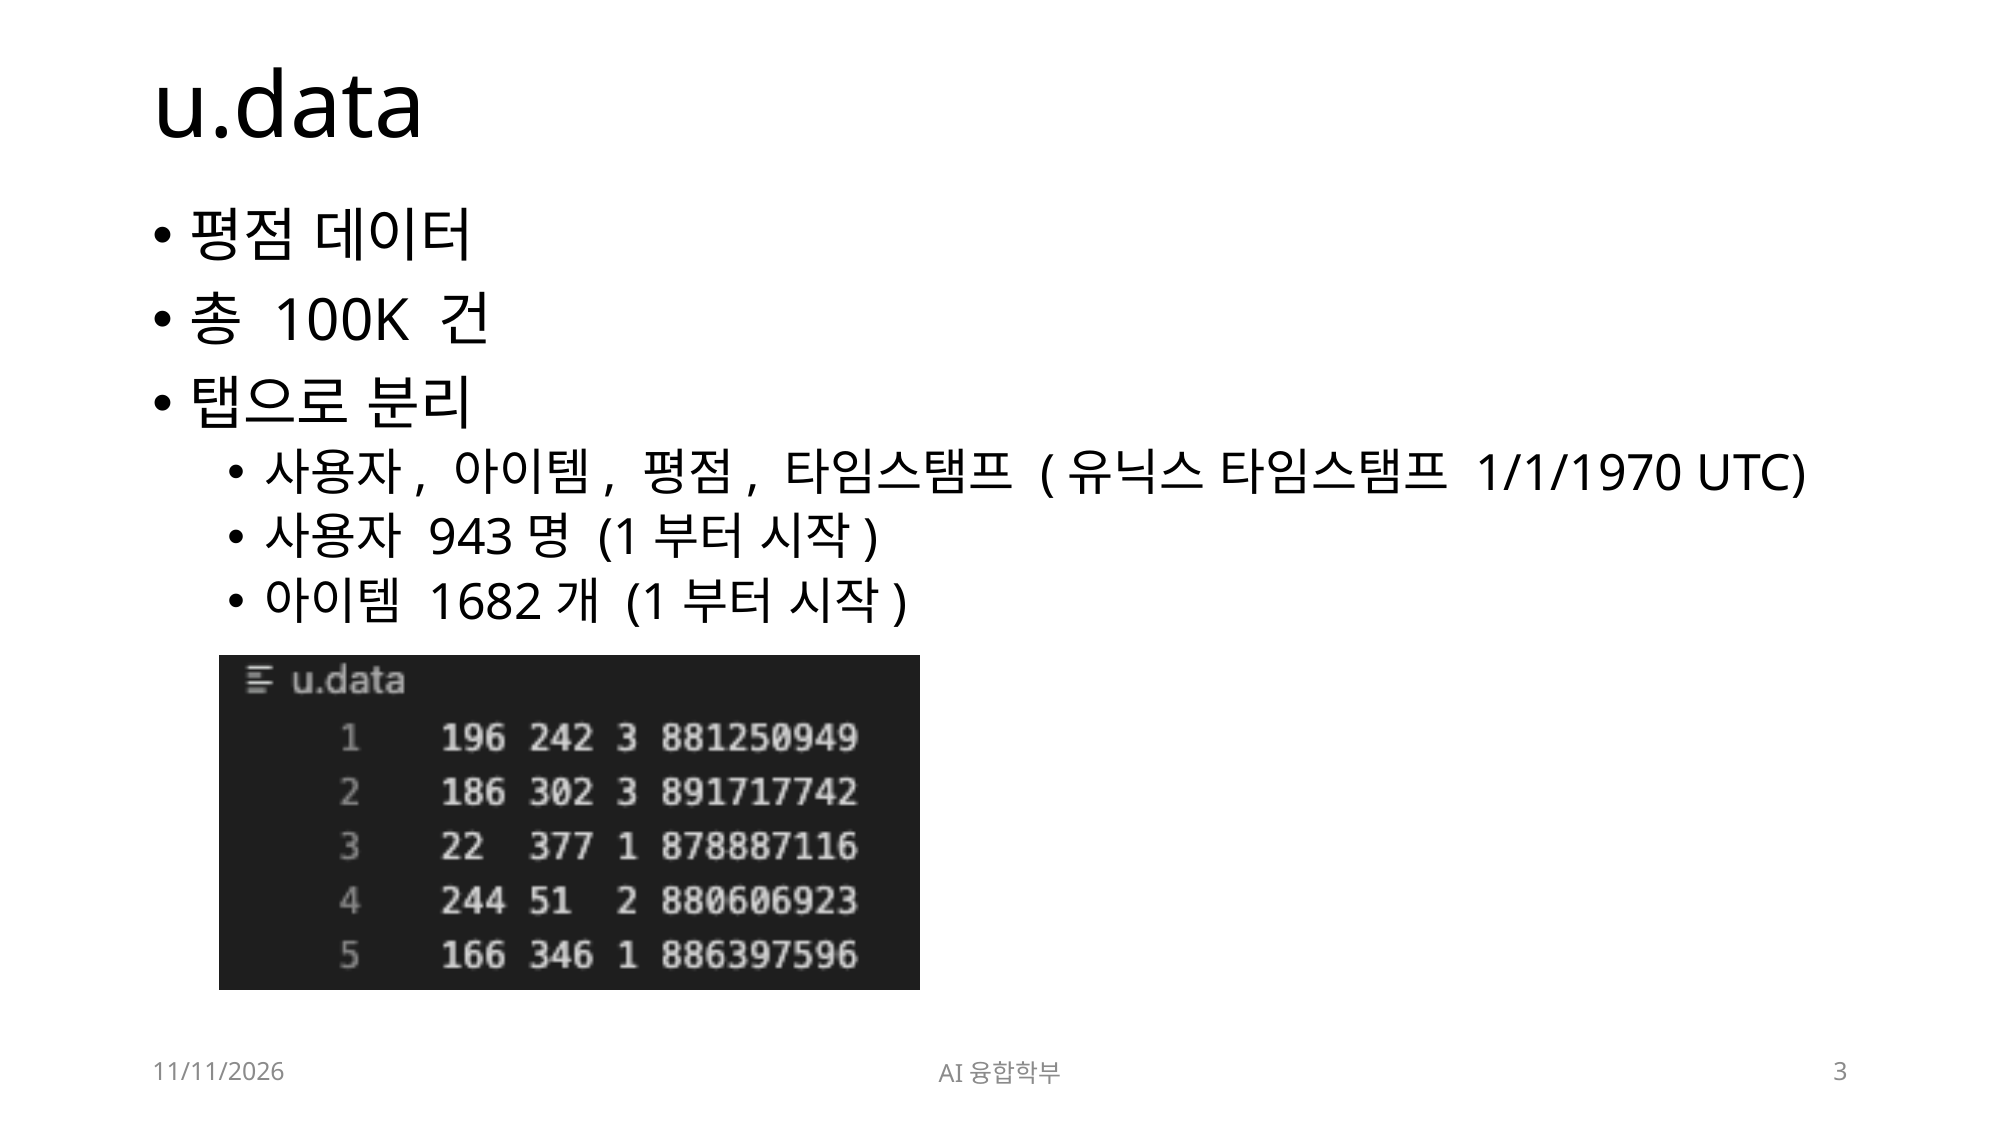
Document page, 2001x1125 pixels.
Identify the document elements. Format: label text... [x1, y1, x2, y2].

title u.data [137, 31, 1863, 186]
picture [219, 655, 920, 990]
slide_number 2023. 5. 2. [137, 1042, 588, 1103]
footer AI융합학부 [662, 1042, 1338, 1103]
list 평점 데이터 총 100K 건 탭으로 분리 사용자, 아이템, 평점, 타임스탬프 (유닉스 타임스탬프 1/1/1970 UTC) 사용자 943명 (1부터 시작) 아이템 1682개 (1부터 시작) [137, 199, 1863, 1014]
slide_number 3 [1412, 1042, 1863, 1103]
